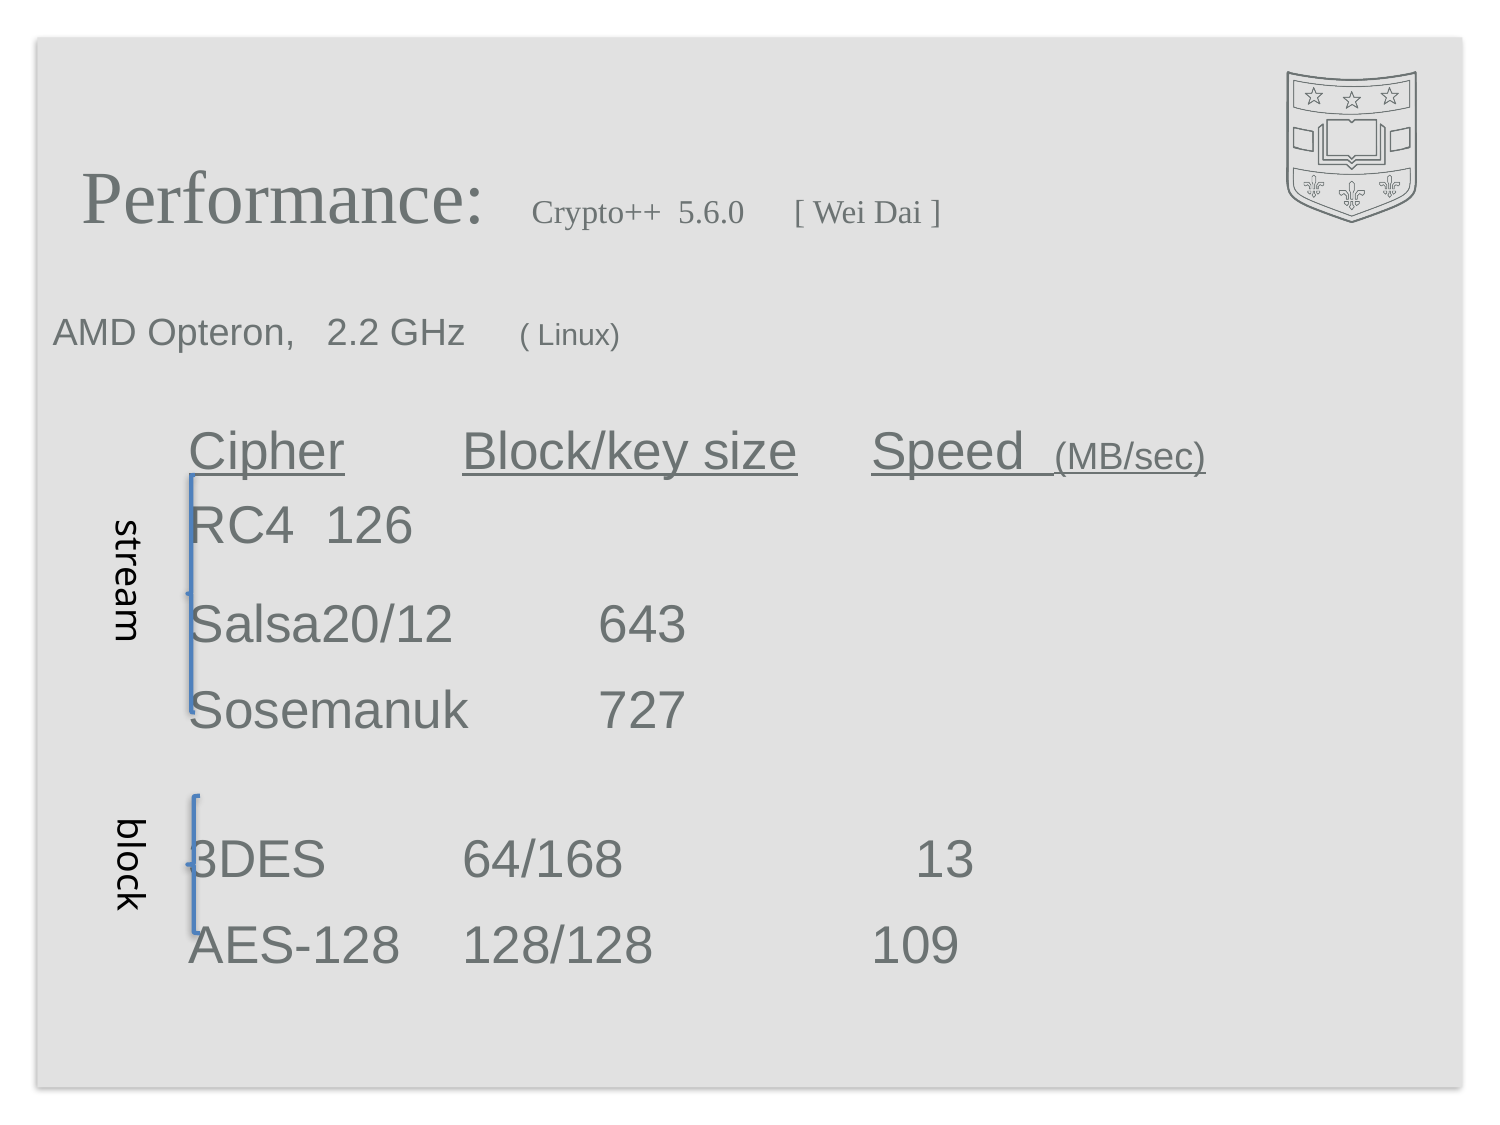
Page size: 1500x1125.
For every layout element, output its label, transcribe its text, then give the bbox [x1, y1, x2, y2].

title Performance: Crypto++ 5.6.0 [ Wei Dai ] [66, 137, 1414, 250]
list AMD Opteron, 2.2 GHz ( Linux) Cipher Block/key size Speed (MB/sec) RC4 126 Salsa20/12 643 Sosemanuk 727 3DES 64/168 13 AES-128 128/128 109 [37, 299, 1450, 985]
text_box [101, 795, 201, 934]
picture [1286, 71, 1417, 223]
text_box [99, 474, 196, 713]
